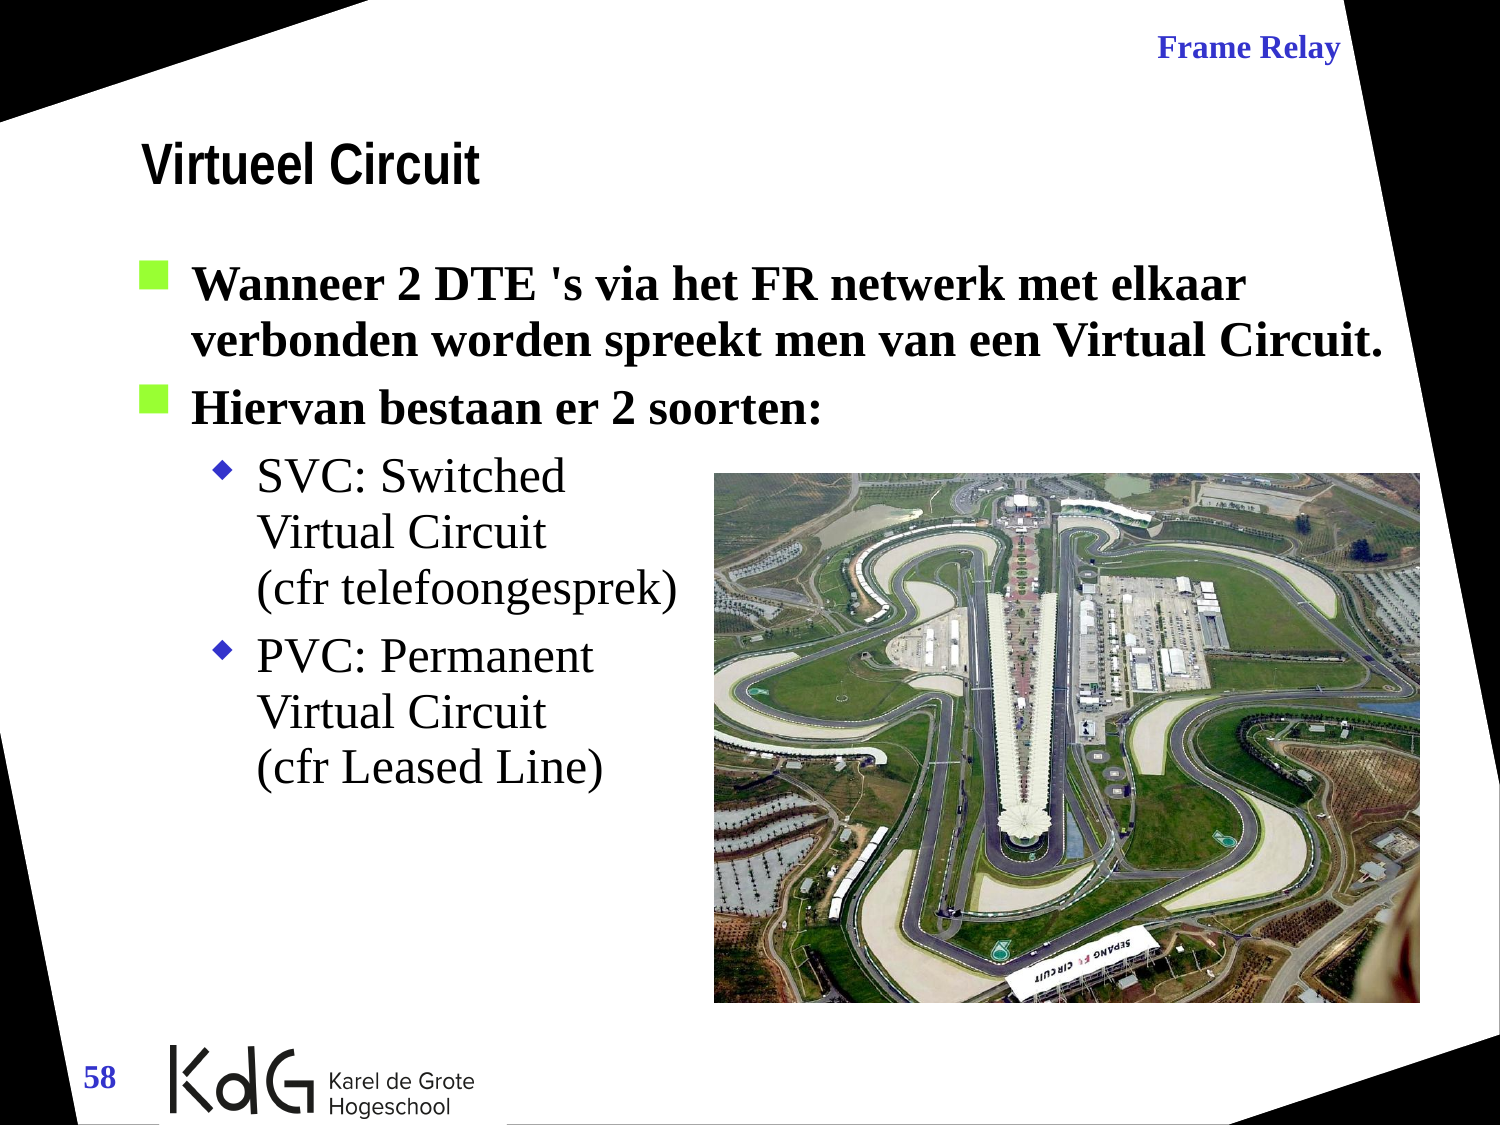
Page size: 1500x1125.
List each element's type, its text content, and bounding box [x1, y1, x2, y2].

picture [714, 473, 1421, 1004]
text_box Virtueel Circuit [141, 112, 1417, 213]
text_box Wanneer 2 DTE 's via het FR netwerk met elkaar verbonden worden spreekt men van een Virtual Circuit. Hiervan bestaan er 2 soorten: SVC: Switched Virtual Circuit (cfr telefoongesprek) PVC: Permanent Virtual Circuit (cfr Leased Line) [135, 249, 1388, 1027]
text_box Frame Relay [1053, 26, 1342, 88]
picture [170, 1045, 474, 1119]
